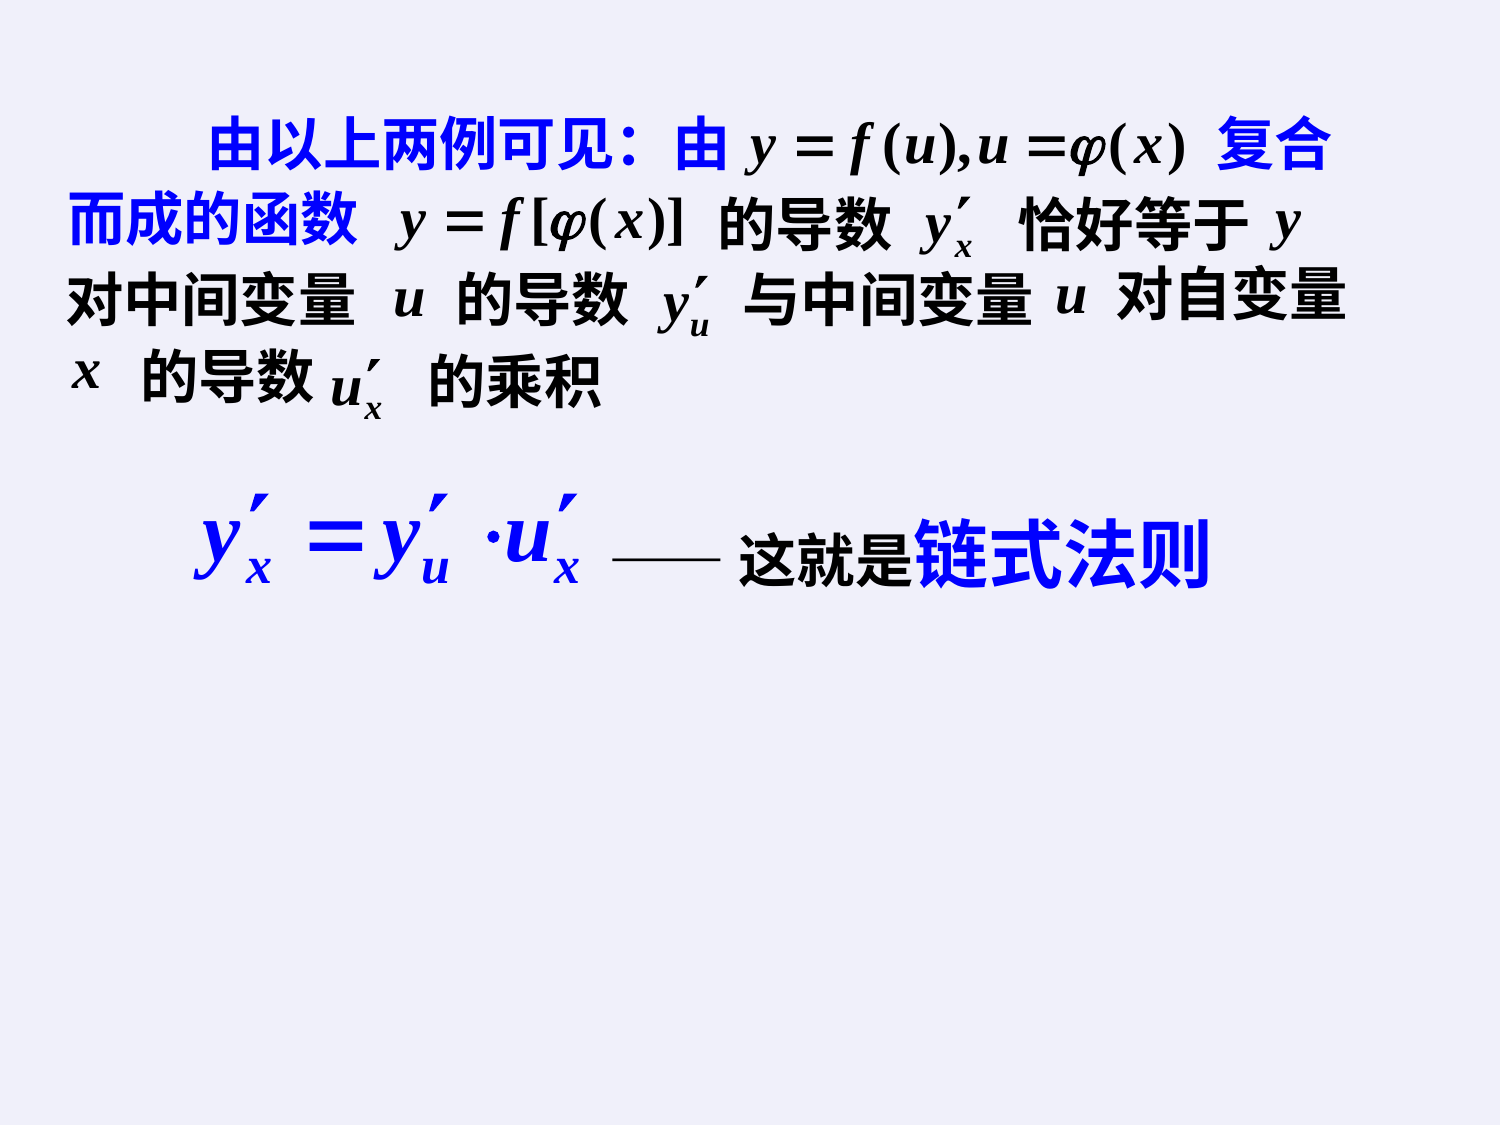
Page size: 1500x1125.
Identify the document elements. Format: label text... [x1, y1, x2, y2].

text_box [187, 487, 588, 592]
text_box ——这就是链式法则 [593, 499, 1229, 605]
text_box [49, 99, 1364, 427]
